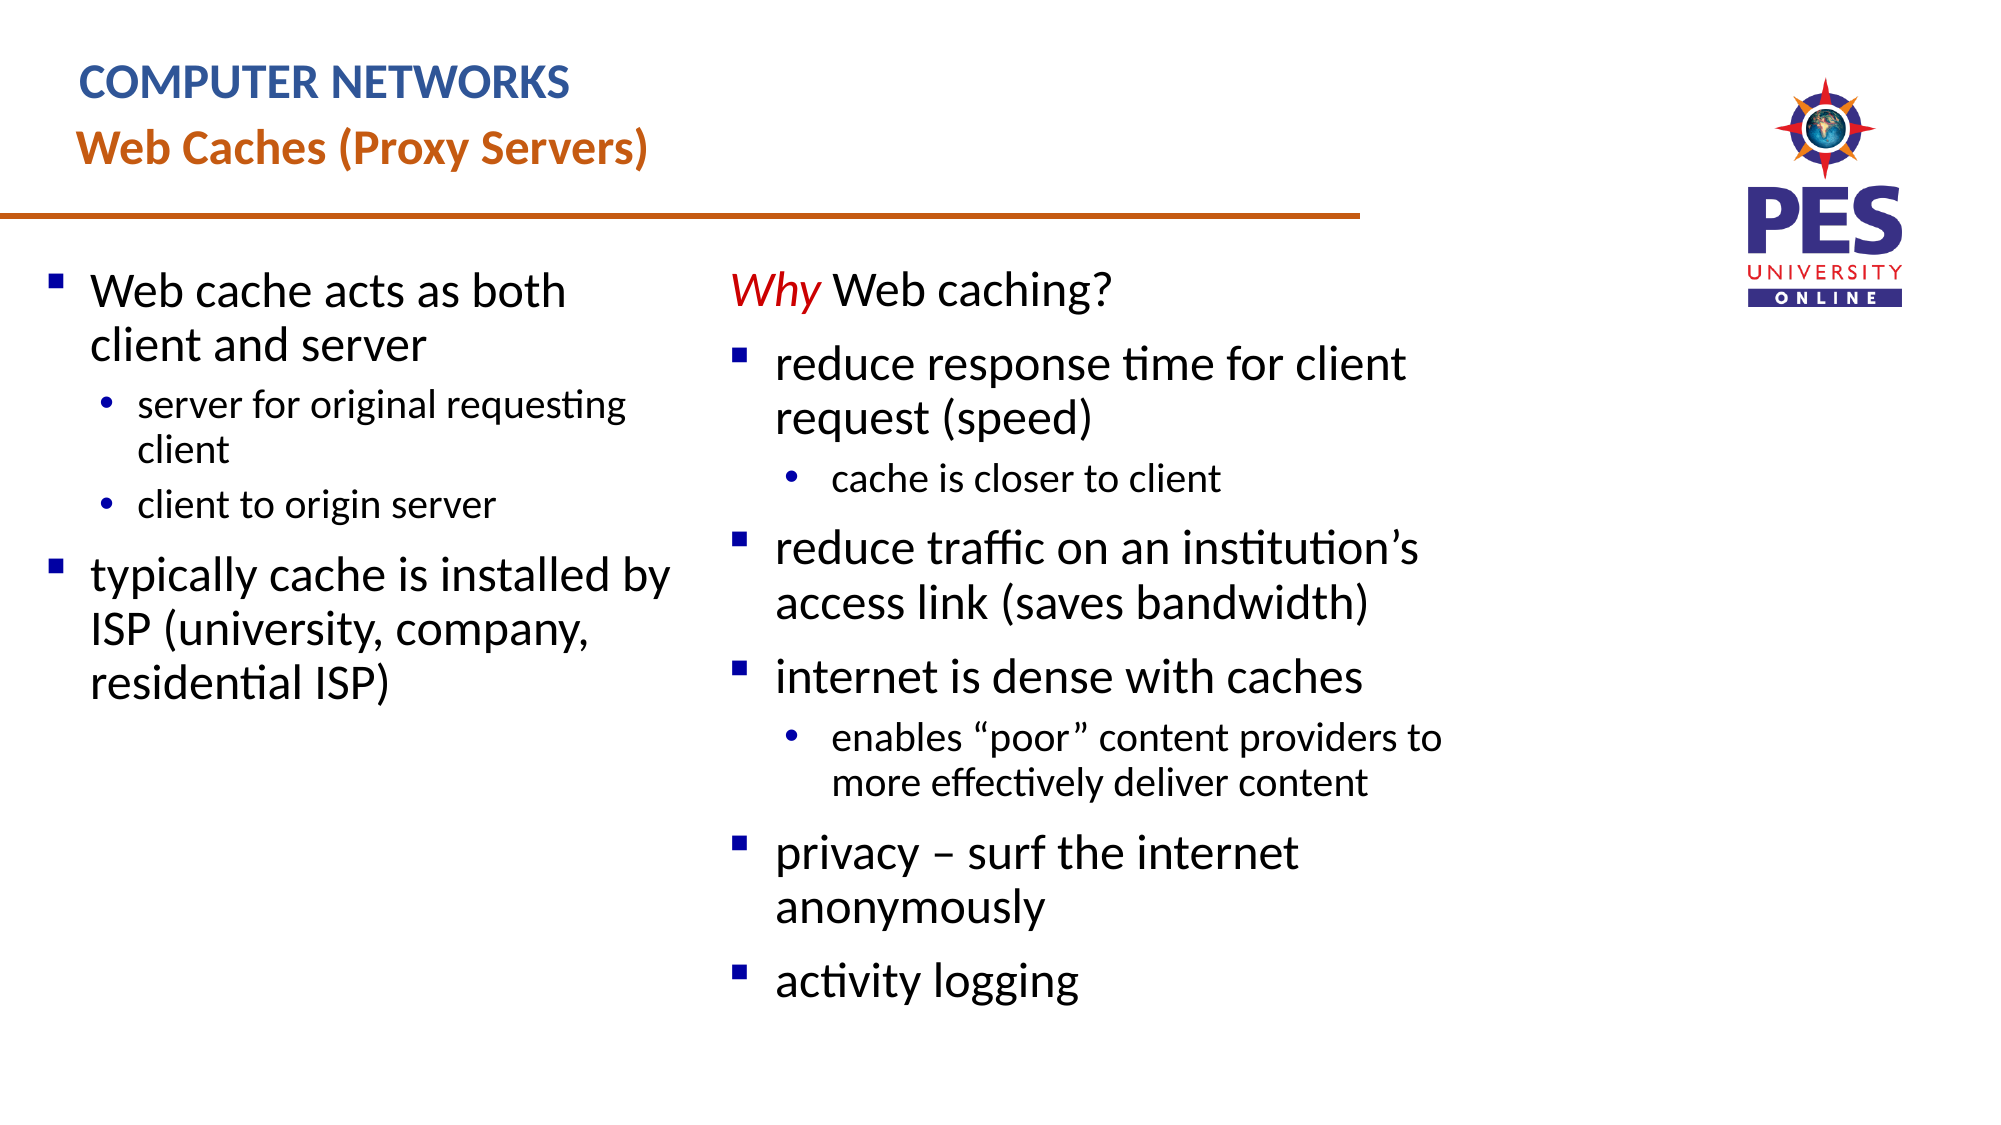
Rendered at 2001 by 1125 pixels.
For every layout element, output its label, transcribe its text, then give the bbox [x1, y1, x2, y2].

text_box Web cache acts as both client and server server for original requesting client client to origin server typically cache is installed by ISP (university, company, residential ISP) [8, 256, 694, 1020]
text_box Why Web caching? reduce response time for client request (speed) cache is closer to client reduce traffic on an institution’s access link (saves bandwidth) internet is dense with caches enables “poor” content providers to more effectively deliver content privacy – surf the internet anonymously activity logging [693, 255, 1463, 1018]
picture [1748, 76, 1902, 307]
text_box Web Caches (Proxy Servers) [60, 106, 1374, 182]
text_box COMPUTER NETWORKS [64, 41, 1295, 106]
